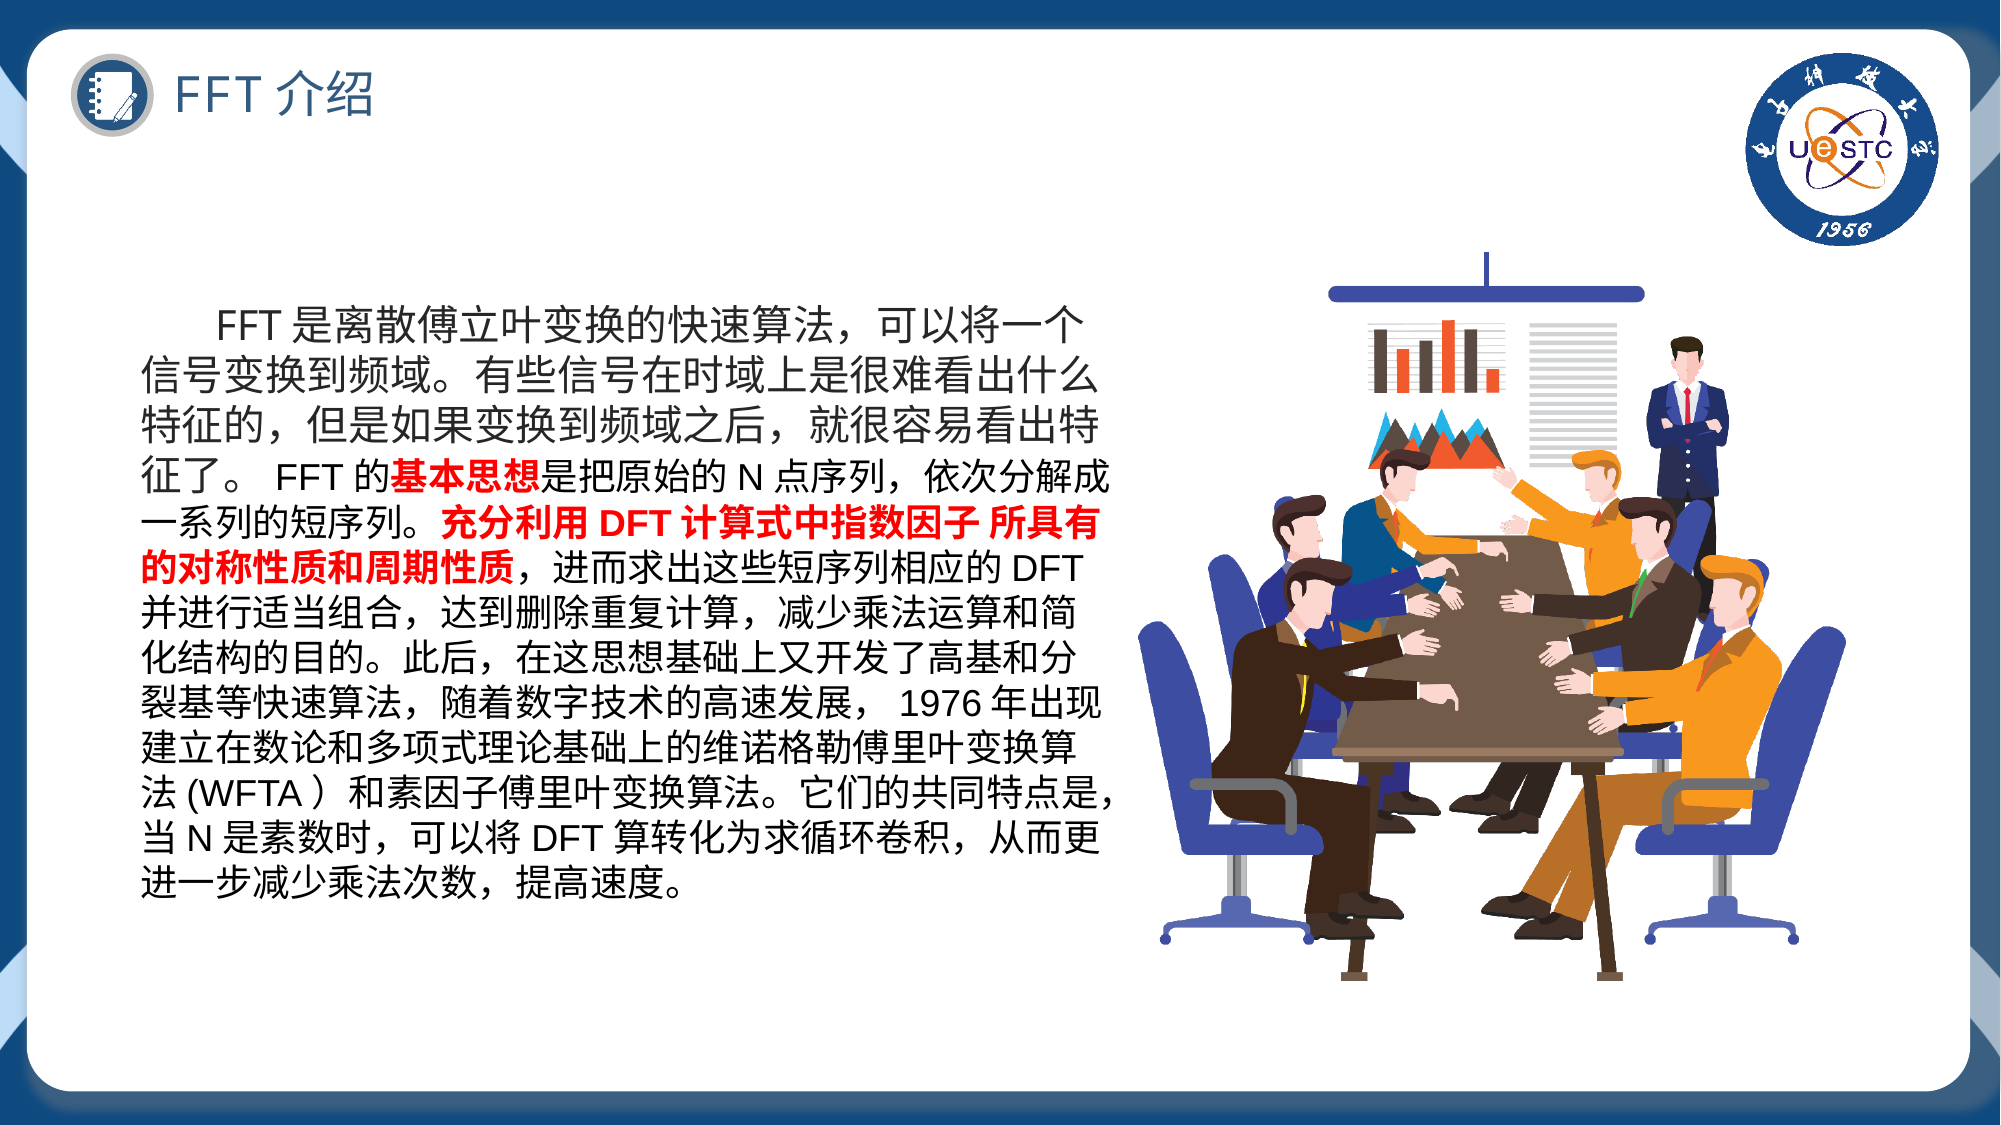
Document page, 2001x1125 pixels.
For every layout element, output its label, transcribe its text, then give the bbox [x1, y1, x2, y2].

text_box FFT介绍 [153, 52, 821, 133]
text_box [73, 56, 151, 134]
text_box FFT是离散傅立叶变换的快速算法，可以将一个信号变换到频域。有些信号在时域上是很难看出什么特征的，但是如果变换到频域之后，就很容易看出特征了。FFT的基本思想是把原始的N点序列，依次分解成一系列的短序列。充分利用DFT计算式中指数因子 所具有的对称性质和周期性质，进而求出这些短序列相应的DFT并进行适当组合，达到删除重复计算，减少乘法运算和简化结构的目的。此后，在这思想基础上又开发了高基和分裂基等快速算法，随着数字技术的高速发展，1976年出现建立在数论和多项式理论基础上的维诺格勒傅里叶变换算法(WFTA）和素因子傅里叶变换算法。它们的共同特点是，当N是素数时，可以将DFT算转化为求循环卷积，从而更进一步减少乘法次数，提高速度。 [125, 291, 1128, 911]
picture [0, 0, 2000, 1125]
picture [1138, 41, 1951, 981]
